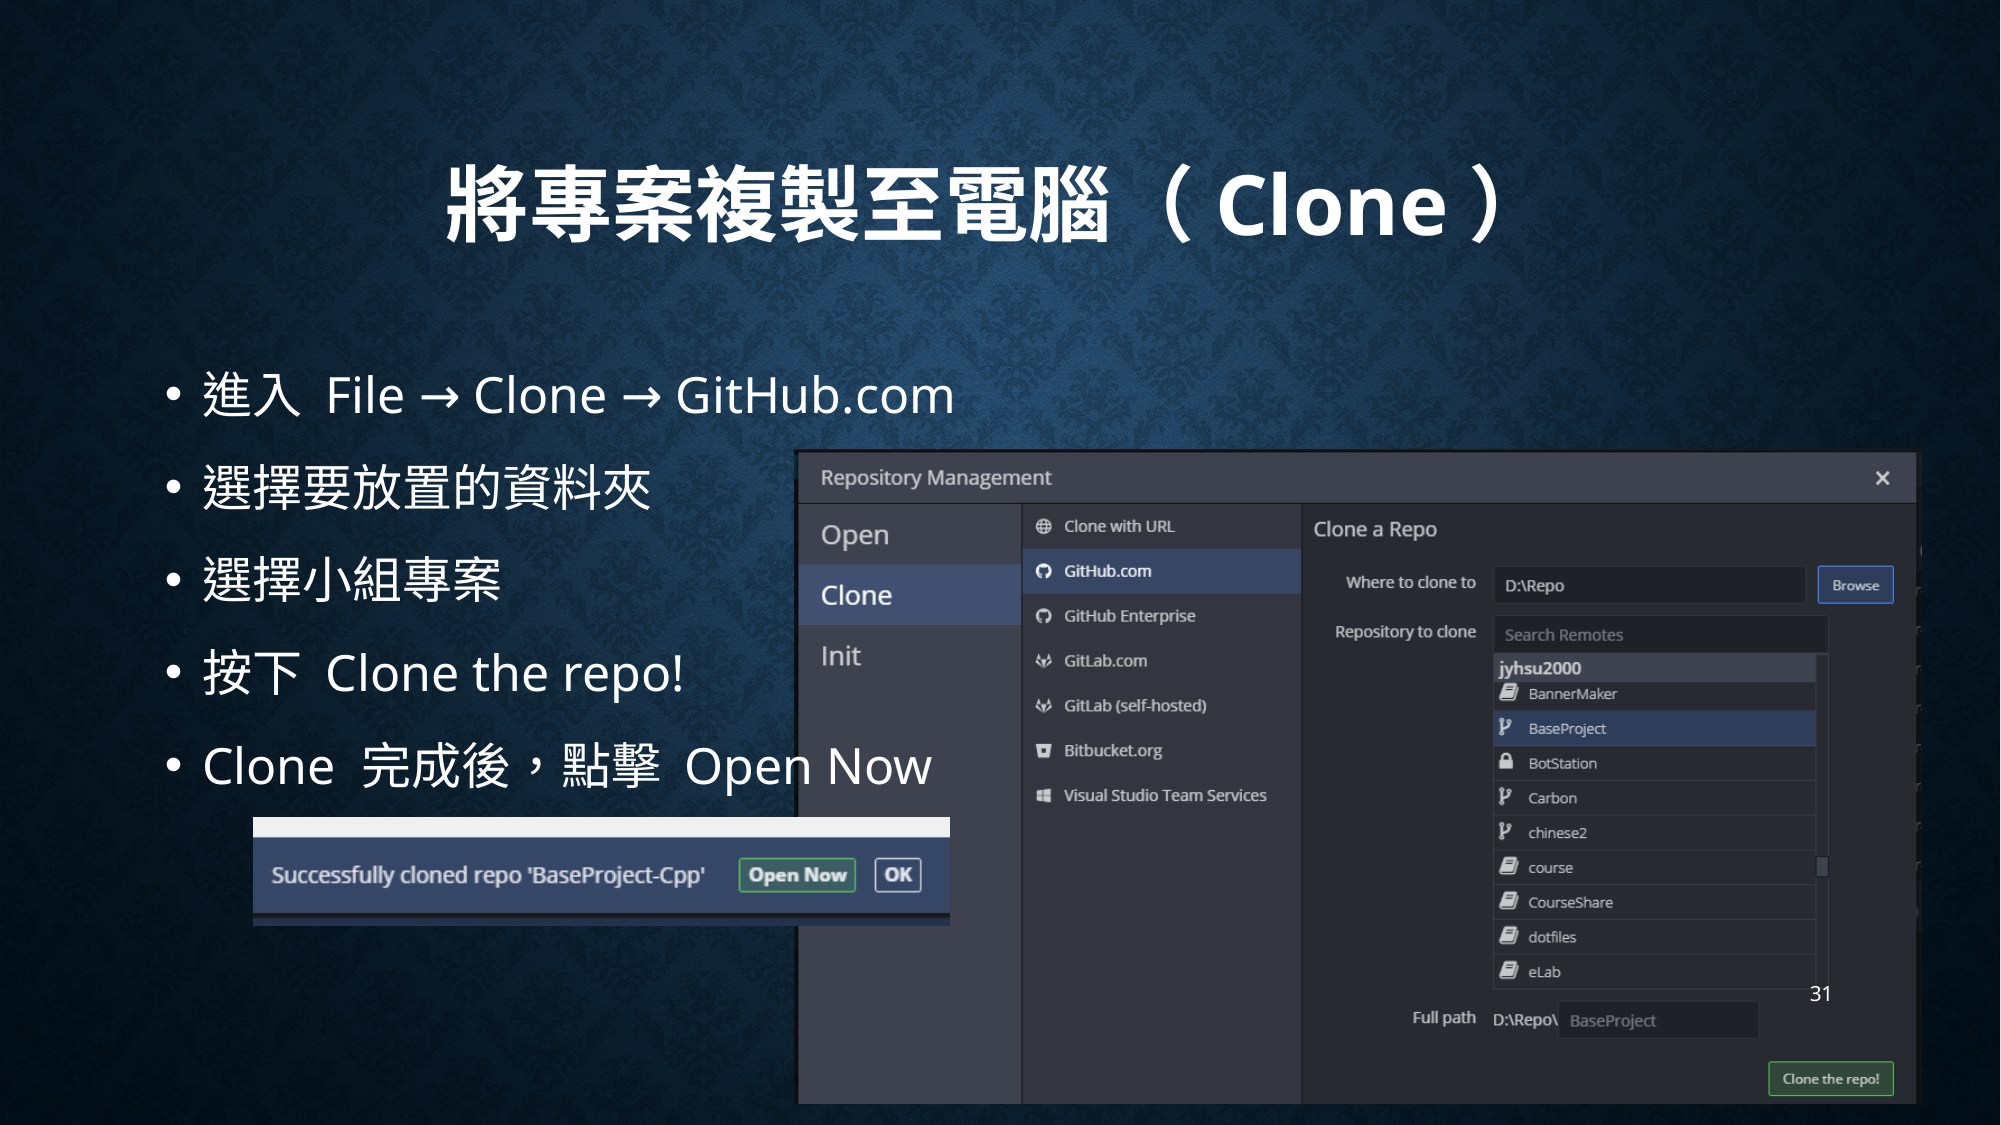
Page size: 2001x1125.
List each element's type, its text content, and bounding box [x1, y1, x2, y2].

list 進入 File → Clone → GitHub.com 選擇要放置的資料夾 選擇小組專案 按下 Clone the repo! Clone 完成後，點擊 Open Now [149, 343, 1849, 950]
picture [252, 449, 1923, 1105]
title 將專案複製至電腦（Clone） [149, 99, 1849, 318]
